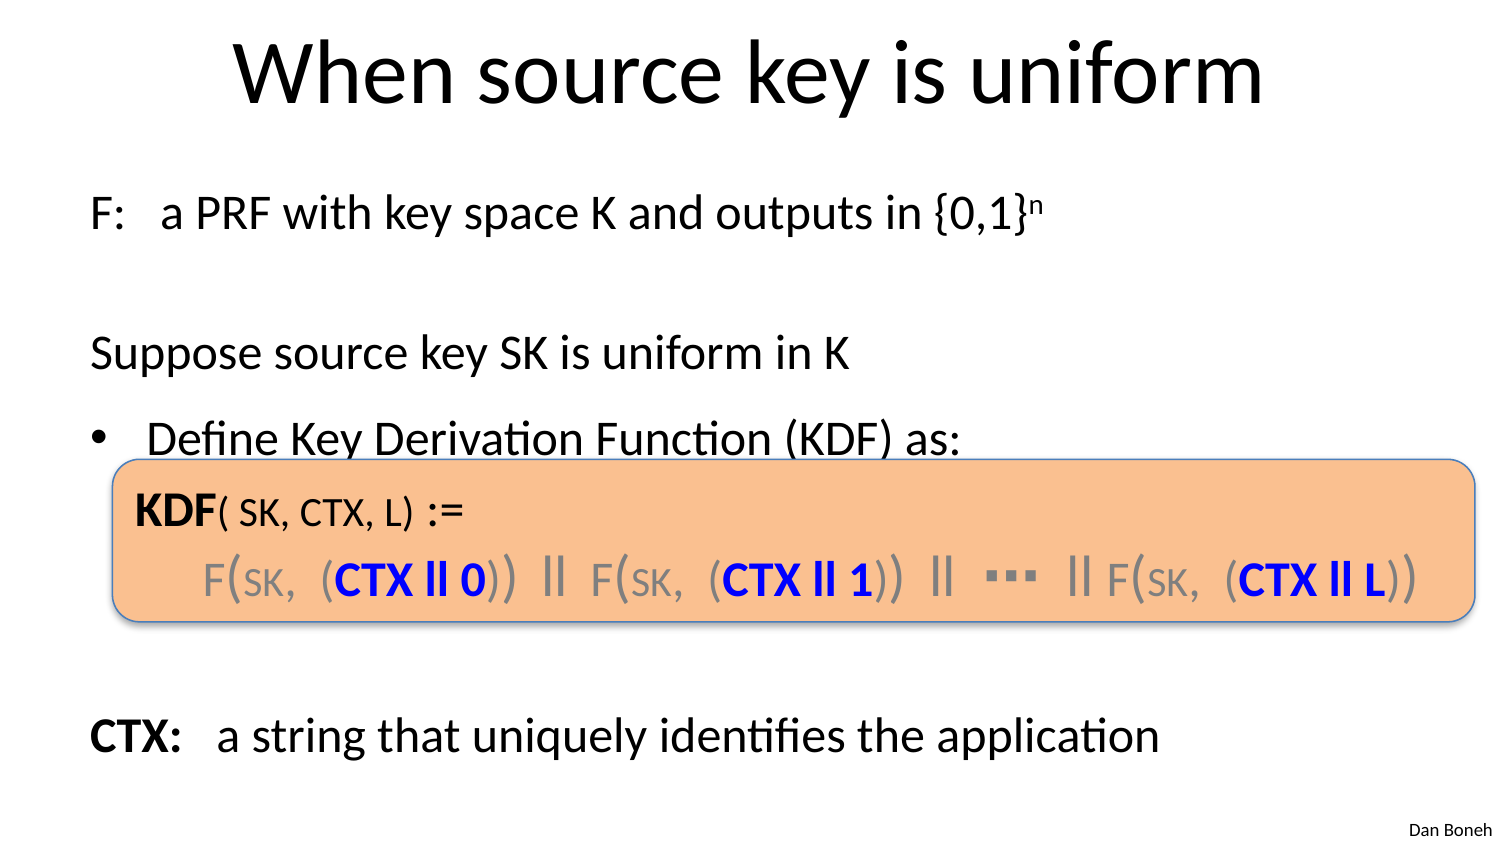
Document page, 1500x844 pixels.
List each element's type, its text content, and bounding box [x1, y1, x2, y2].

list F: a PRF with key space K and outputs in {0,1}n Suppose source key SK is uniform in K Define Key Derivation Function (KDF) as: CTX: a string that uniquely identifies the application [75, 171, 1488, 844]
title When source key is uniform [75, 0, 1425, 138]
text_box KDF( SK, CTX, L) := F(SK, (CTX ll 0)) ll F(SK, (CTX ll 1)) ll ⋯ ll F(SK, (CTX ll L)) [111, 458, 1476, 623]
